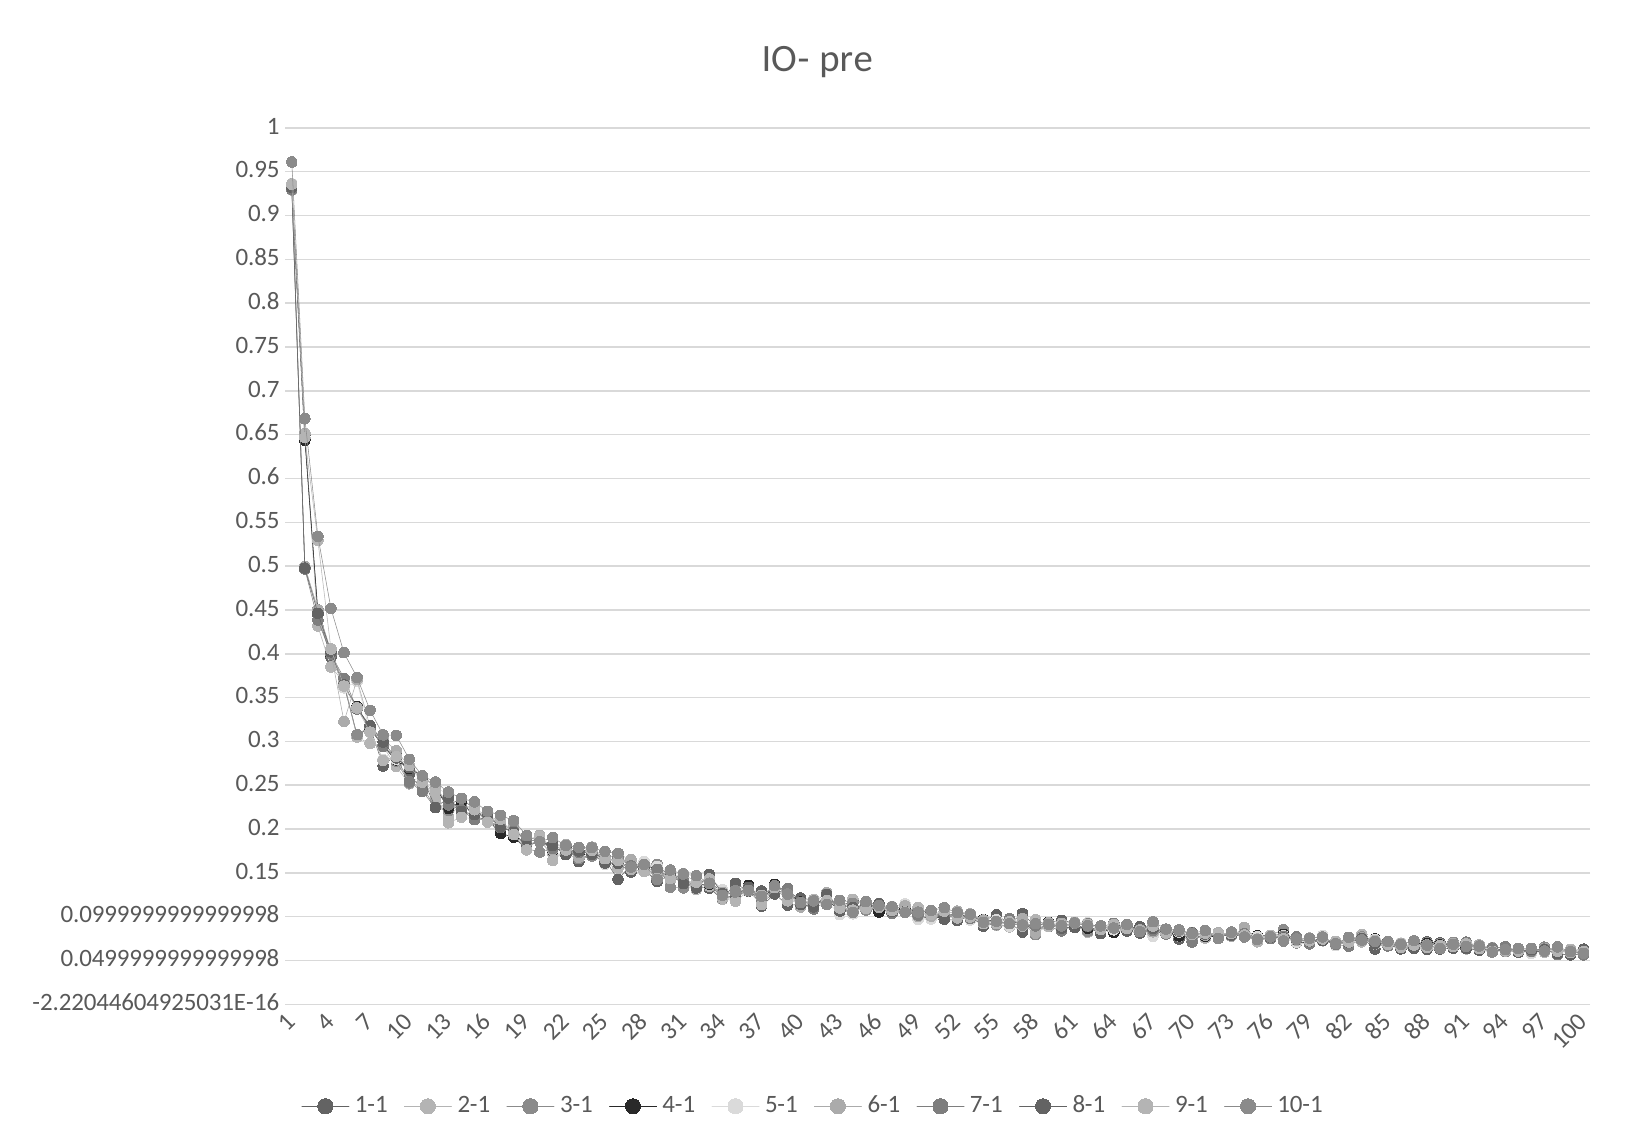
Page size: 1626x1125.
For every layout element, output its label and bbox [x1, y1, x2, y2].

chart [0, 0, 1625, 1125]
